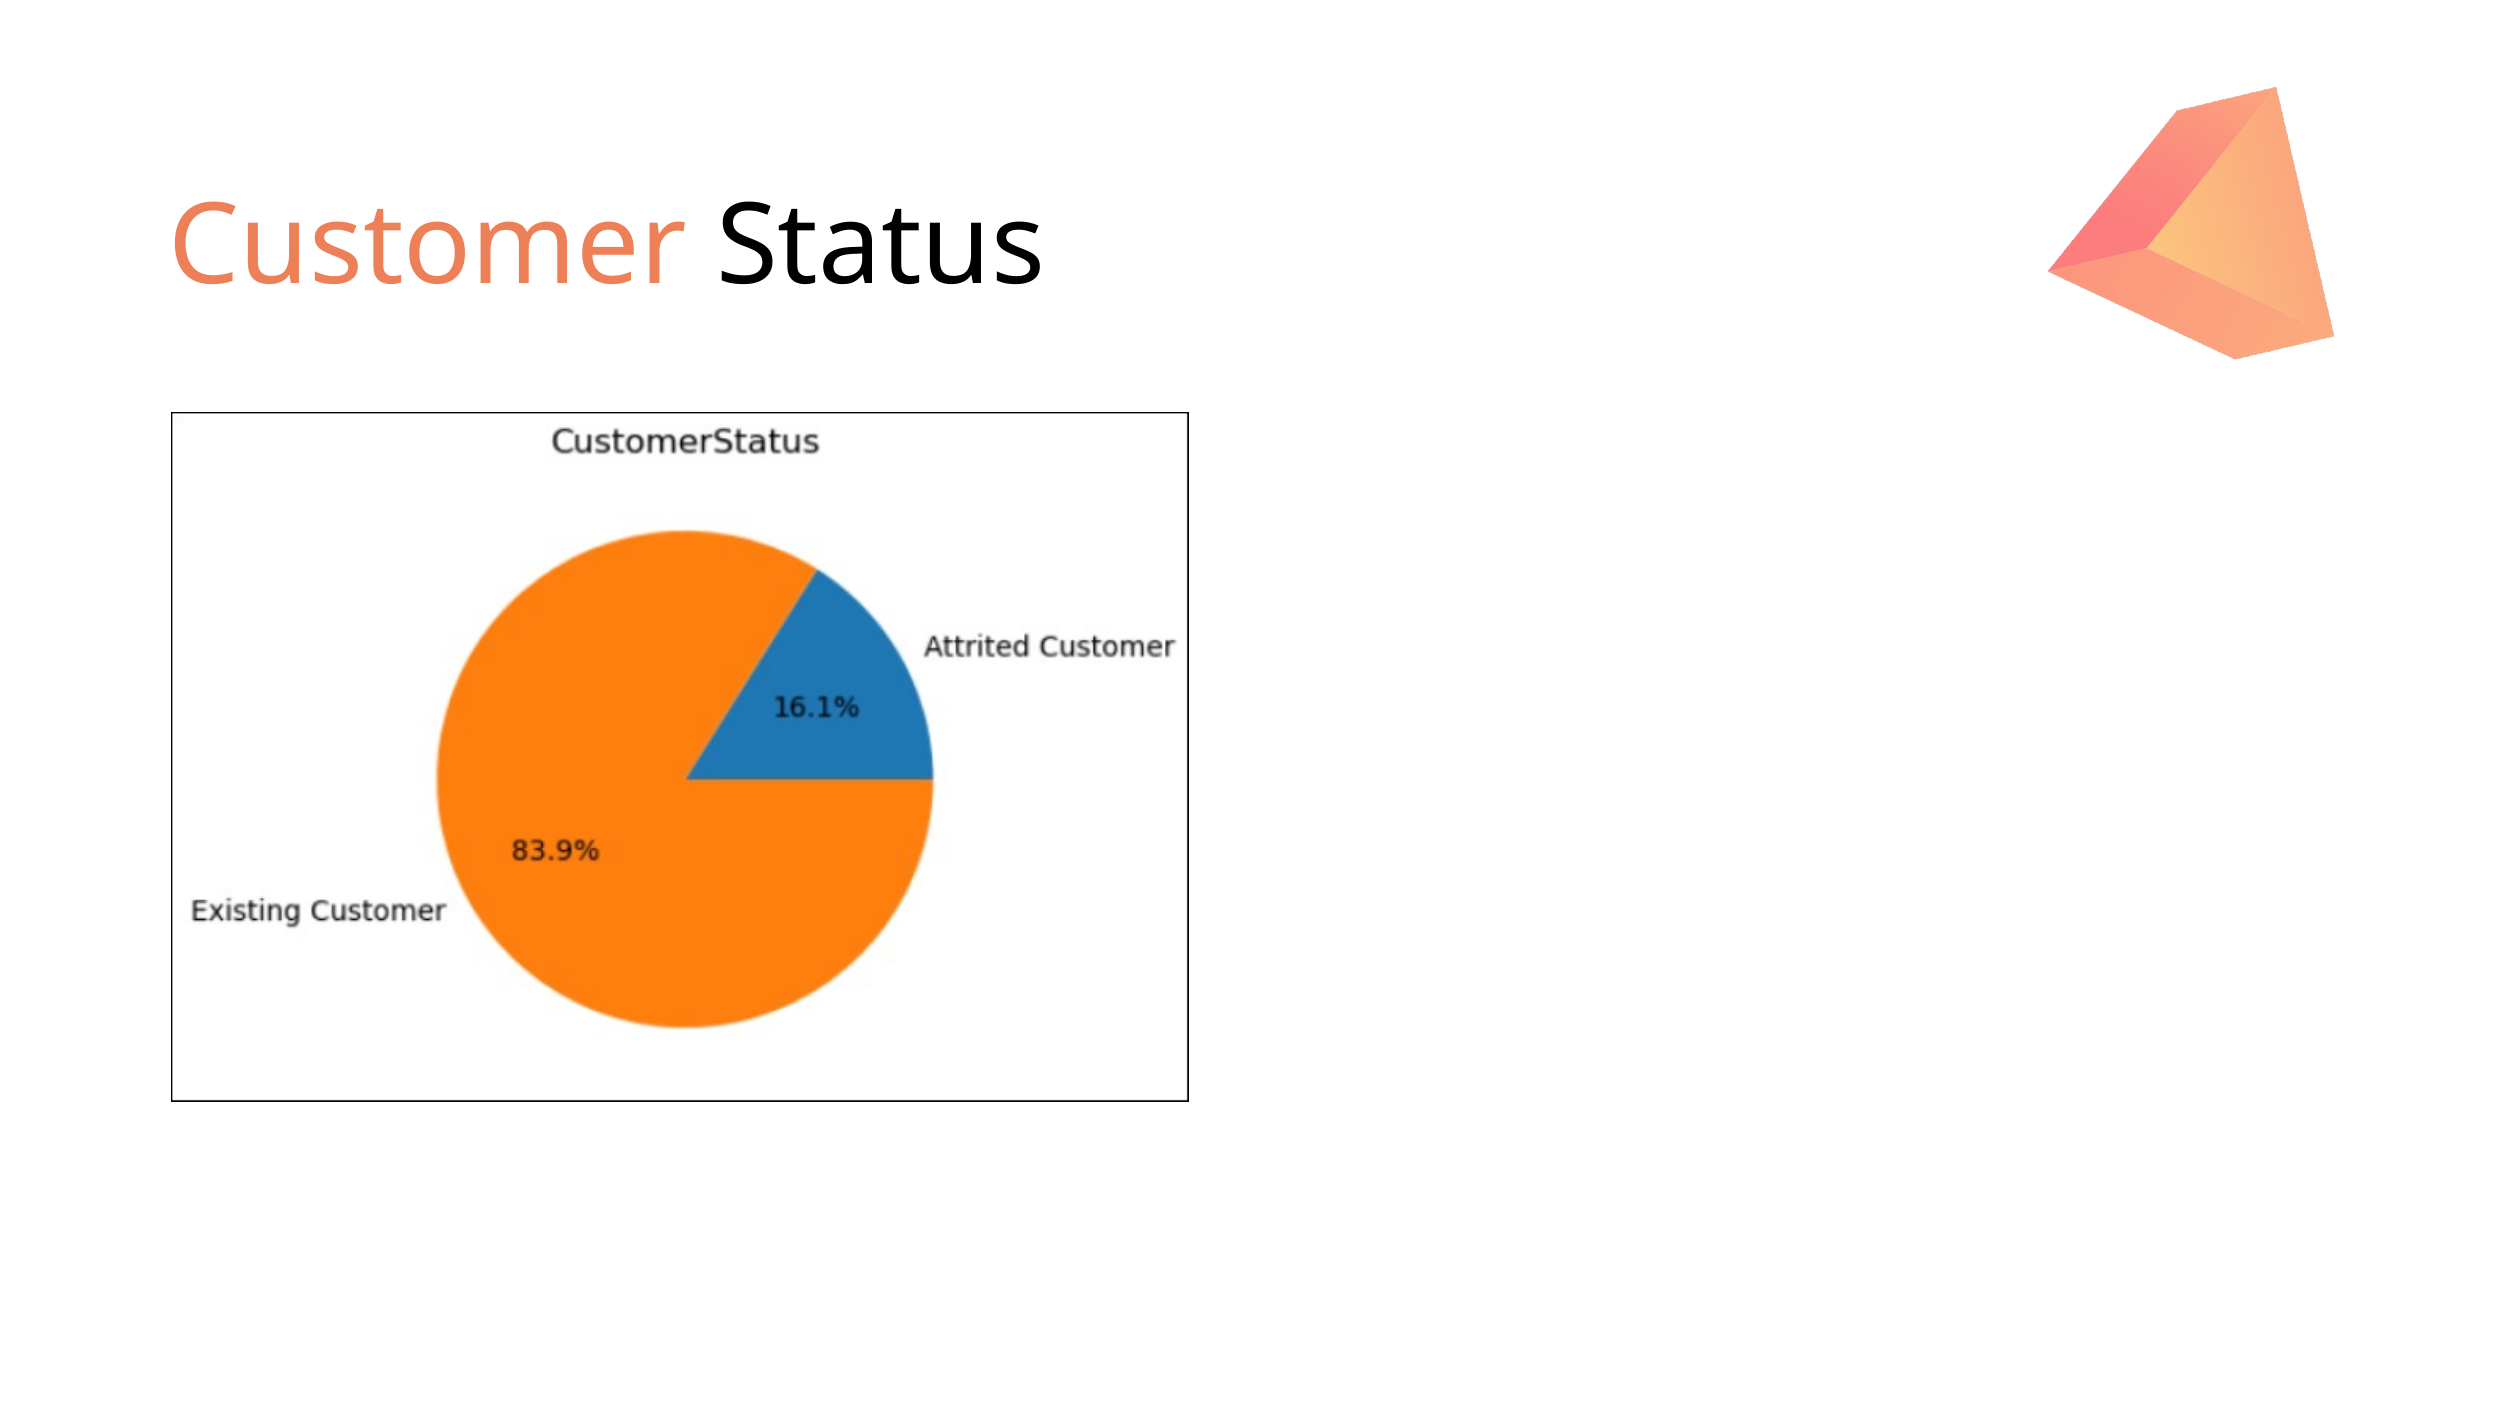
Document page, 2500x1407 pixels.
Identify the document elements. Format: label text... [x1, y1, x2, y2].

text_box Customer Status [168, 171, 1162, 307]
picture [2047, 34, 2428, 412]
picture [171, 412, 1189, 1102]
